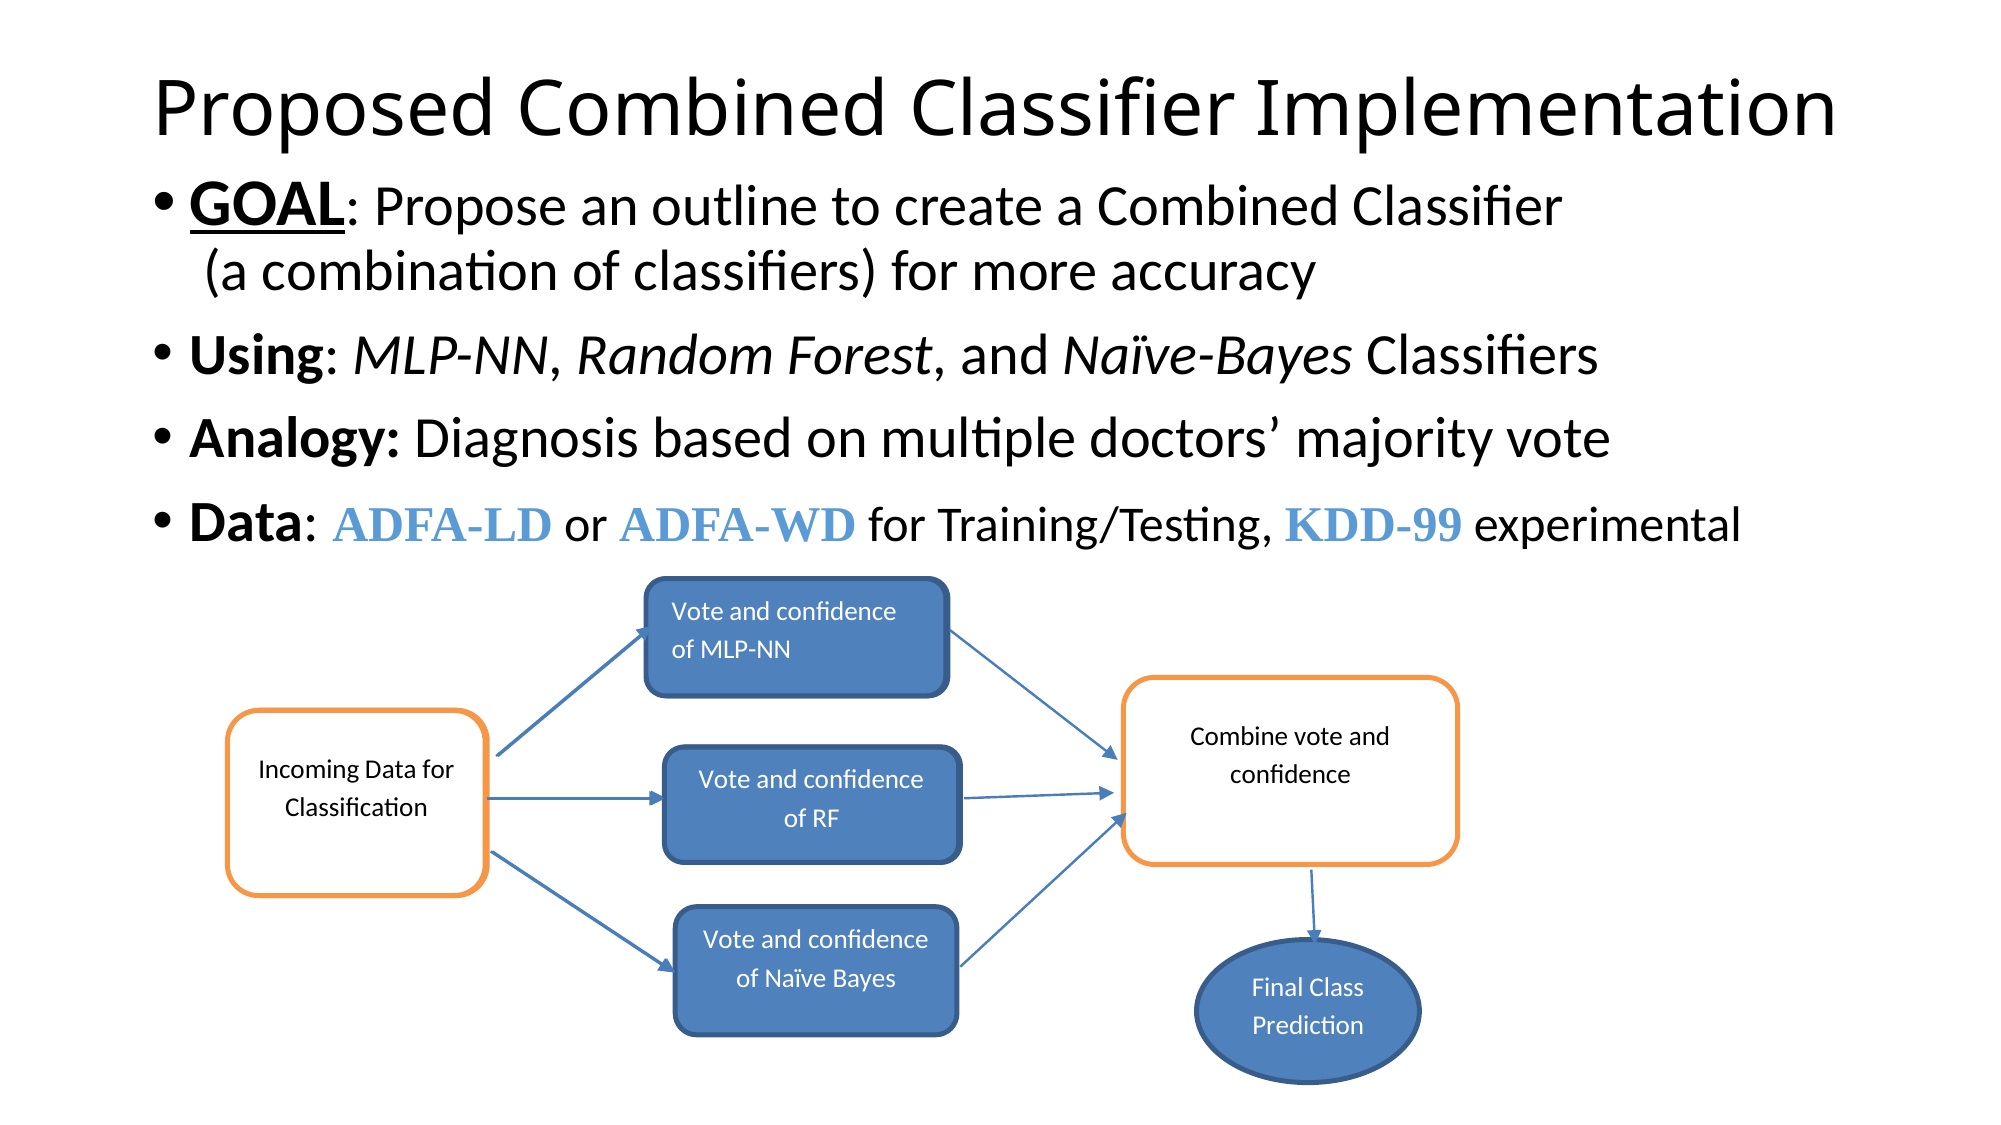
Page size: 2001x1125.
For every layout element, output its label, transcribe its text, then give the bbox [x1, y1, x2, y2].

title Proposed Combined Classifier Implementation [137, 59, 1863, 160]
list GOAL: Propose an outline to create a Combined Classifier (a combination of classifiers) for more accuracy Using: MLP-NN, Random Forest, and Naïve-Bayes Classifiers Analogy: Diagnosis based on multiple doctors’ majority vote Data: ADFA-LD or ADFA-WD for Training/Testing, KDD-99 experimental [137, 160, 1948, 1042]
picture [219, 510, 1466, 1102]
